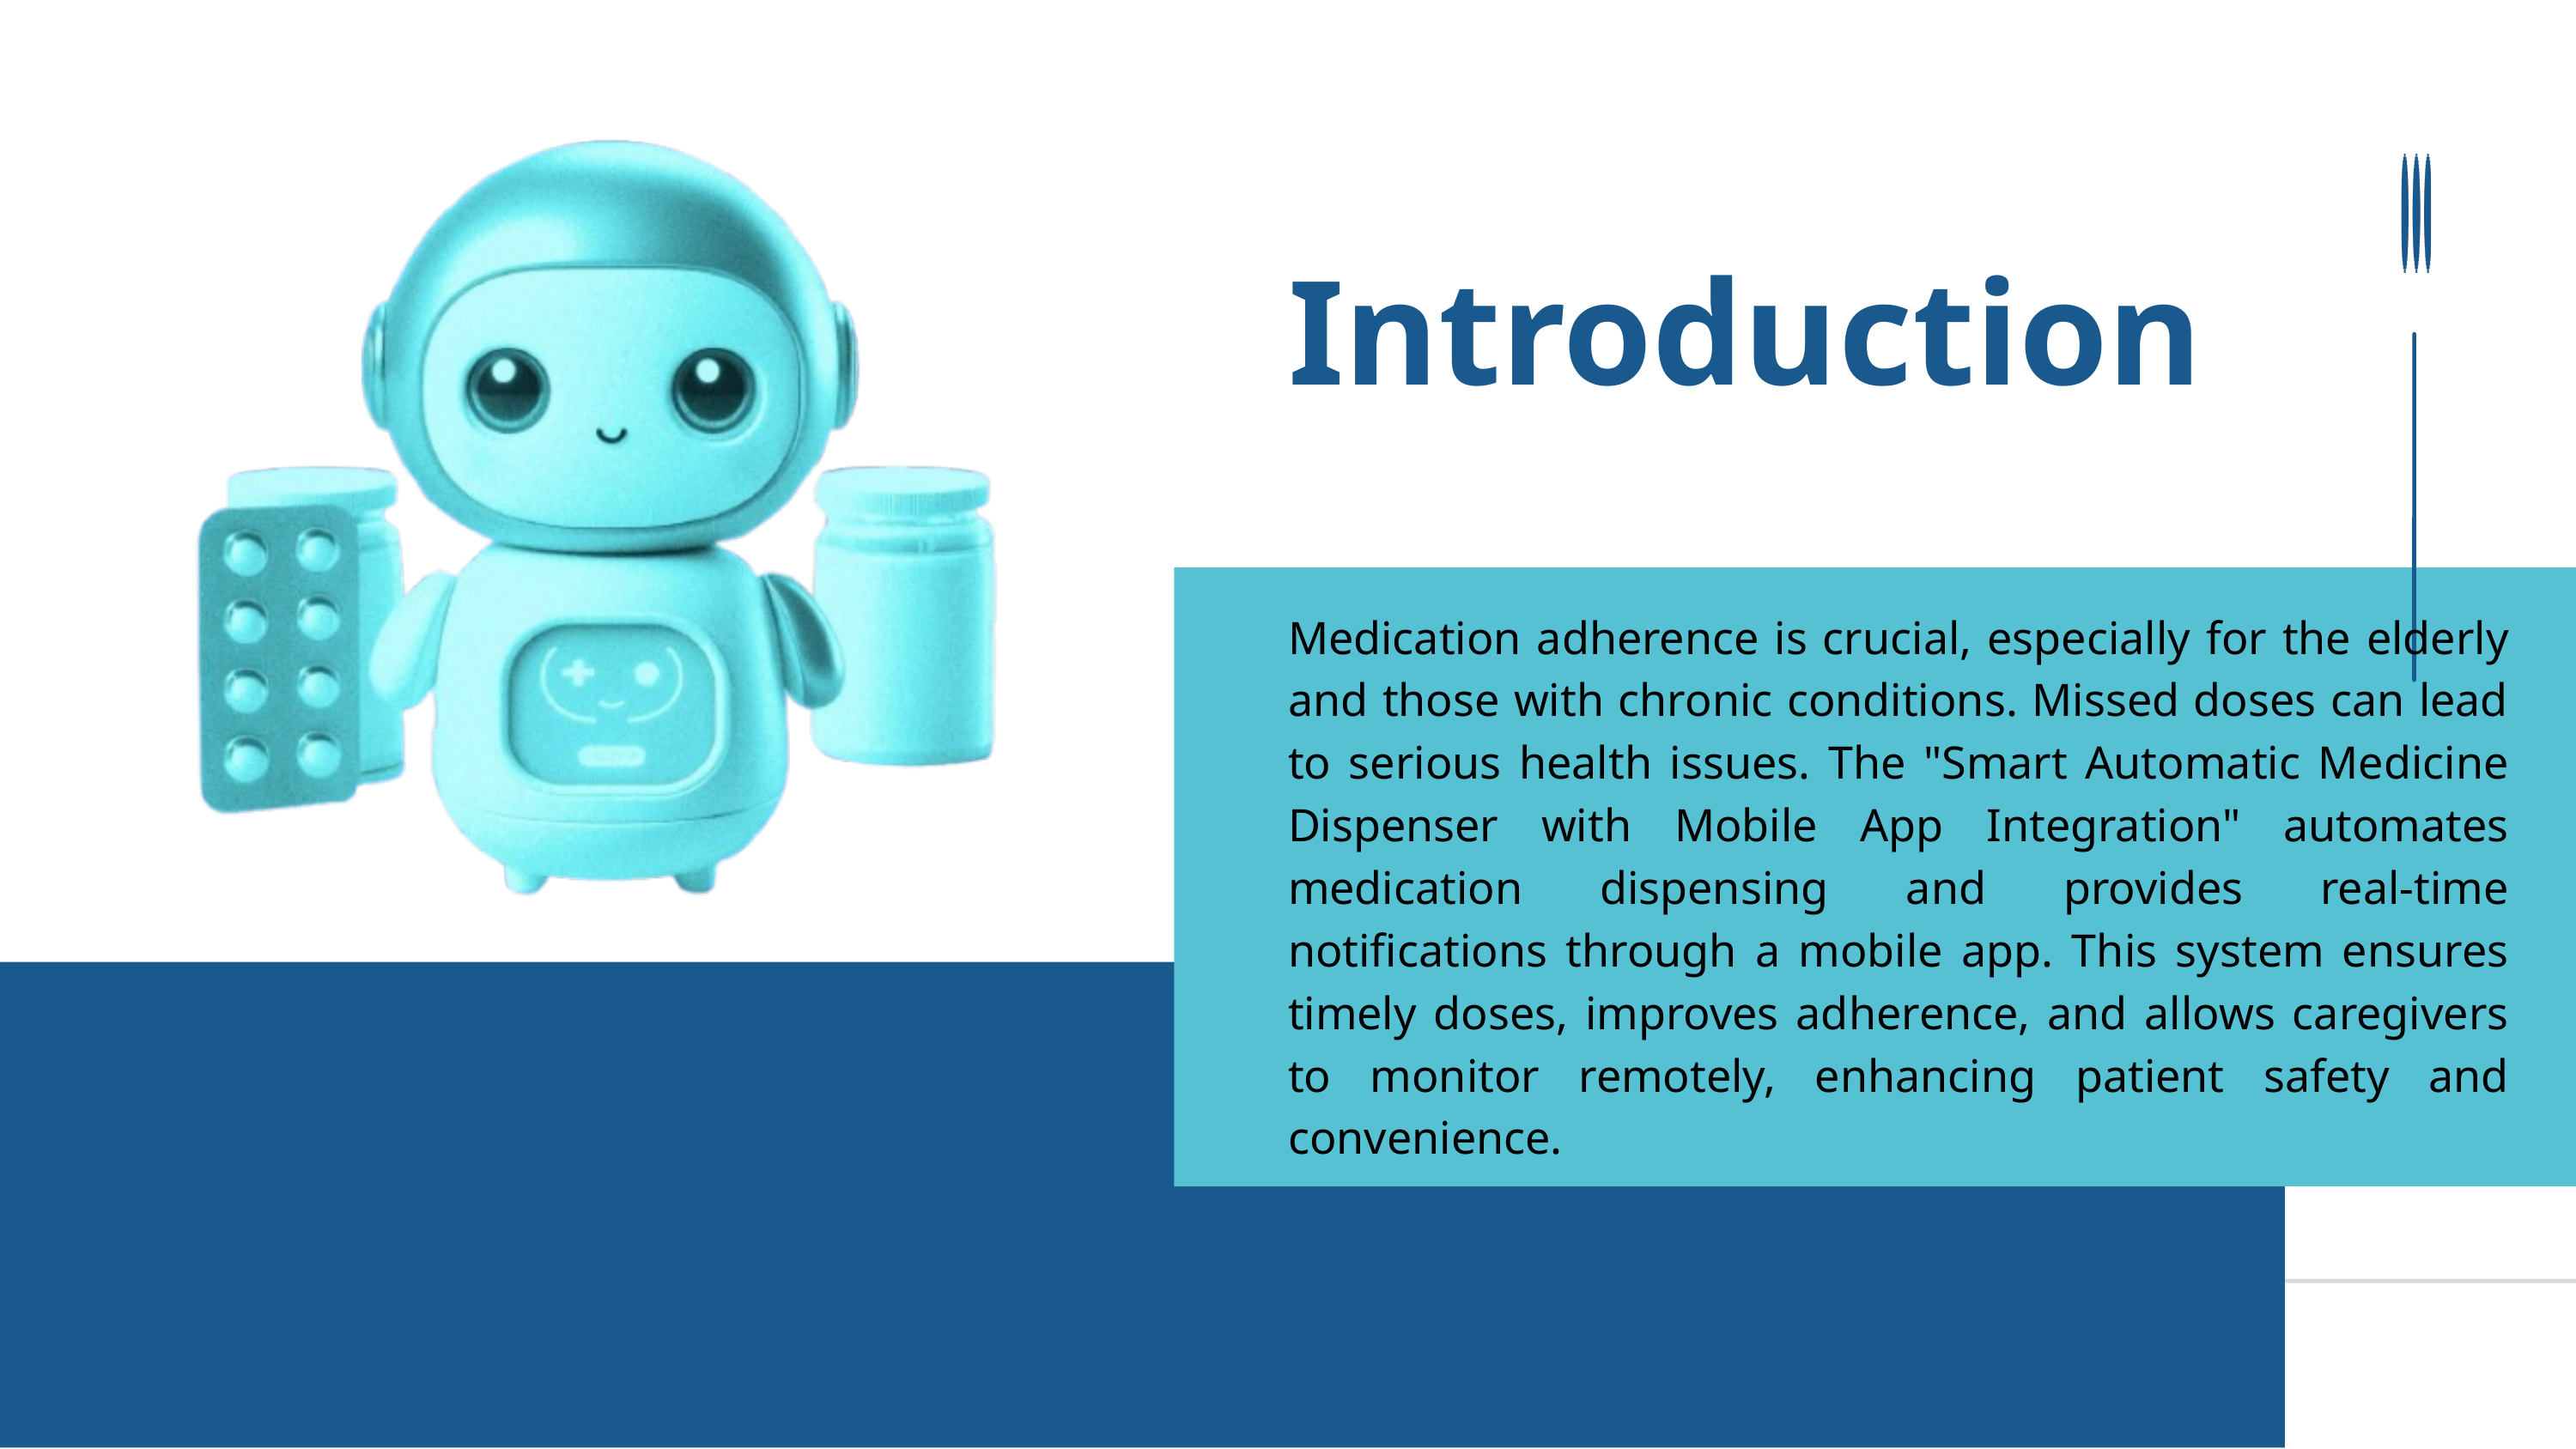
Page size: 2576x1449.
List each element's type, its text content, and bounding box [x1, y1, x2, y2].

text_box Introduction [1287, 270, 2321, 415]
text_box [0, 82, 1175, 962]
text_box [0, 962, 2285, 1448]
text_box Medication adherence is crucial, especially for the elderly and those with chronic conditions. Missed doses can lead to serious health issues. The "Smart Automatic Medicine Dispenser with Mobile App Integration" automates medication dispensing and provides real-time notifications through a mobile app. This system ensures timely doses, improves adherence, and allows caregivers to monitor remotely, enhancing patient safety and convenience. [1287, 600, 2510, 1164]
text_box [2401, 154, 2432, 274]
text_box [1174, 567, 2576, 1187]
